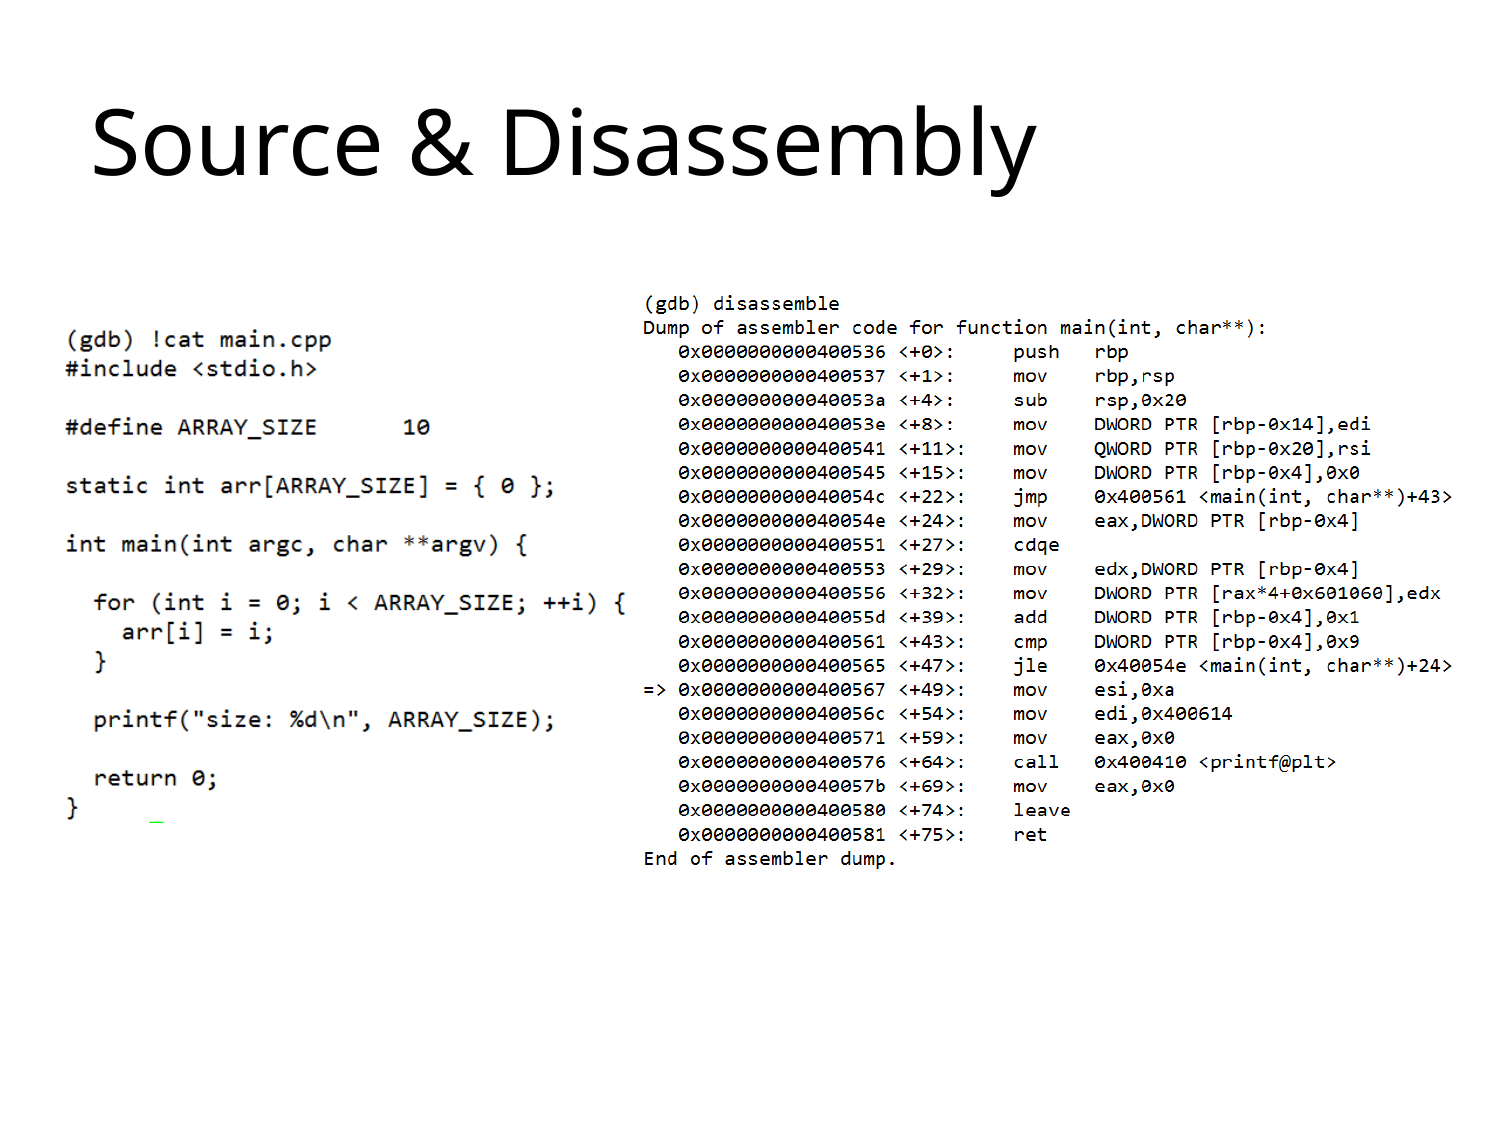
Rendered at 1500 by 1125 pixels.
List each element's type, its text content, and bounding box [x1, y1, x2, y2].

title Source & Disassembly [74, 44, 1426, 233]
picture [643, 290, 1461, 870]
picture [64, 326, 633, 823]
